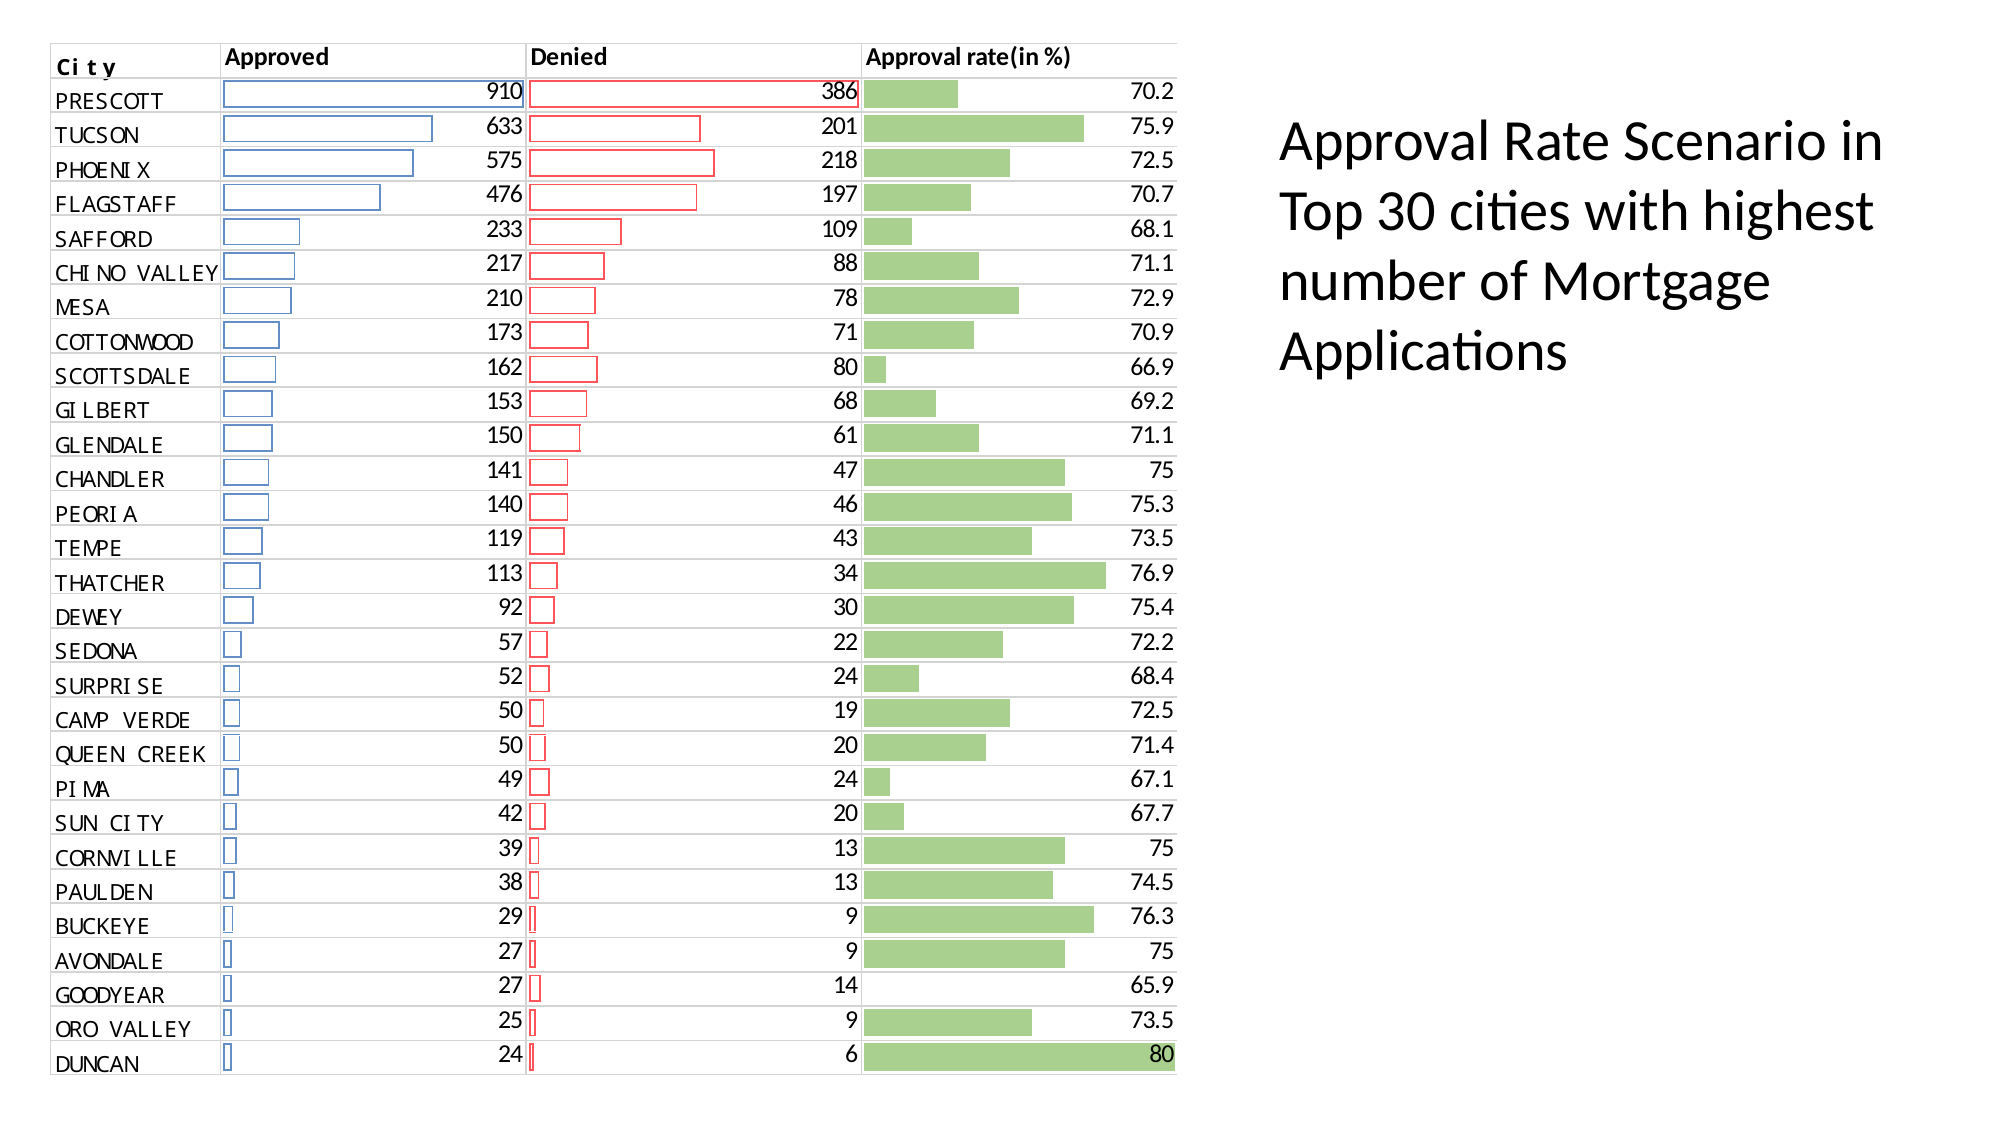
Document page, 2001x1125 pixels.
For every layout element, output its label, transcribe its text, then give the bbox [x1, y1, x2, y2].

picture [49, 42, 1179, 1076]
text_box Approval Rate Scenario in Top 30 cities with highest number of Mortgage Applications [1264, 94, 1961, 390]
